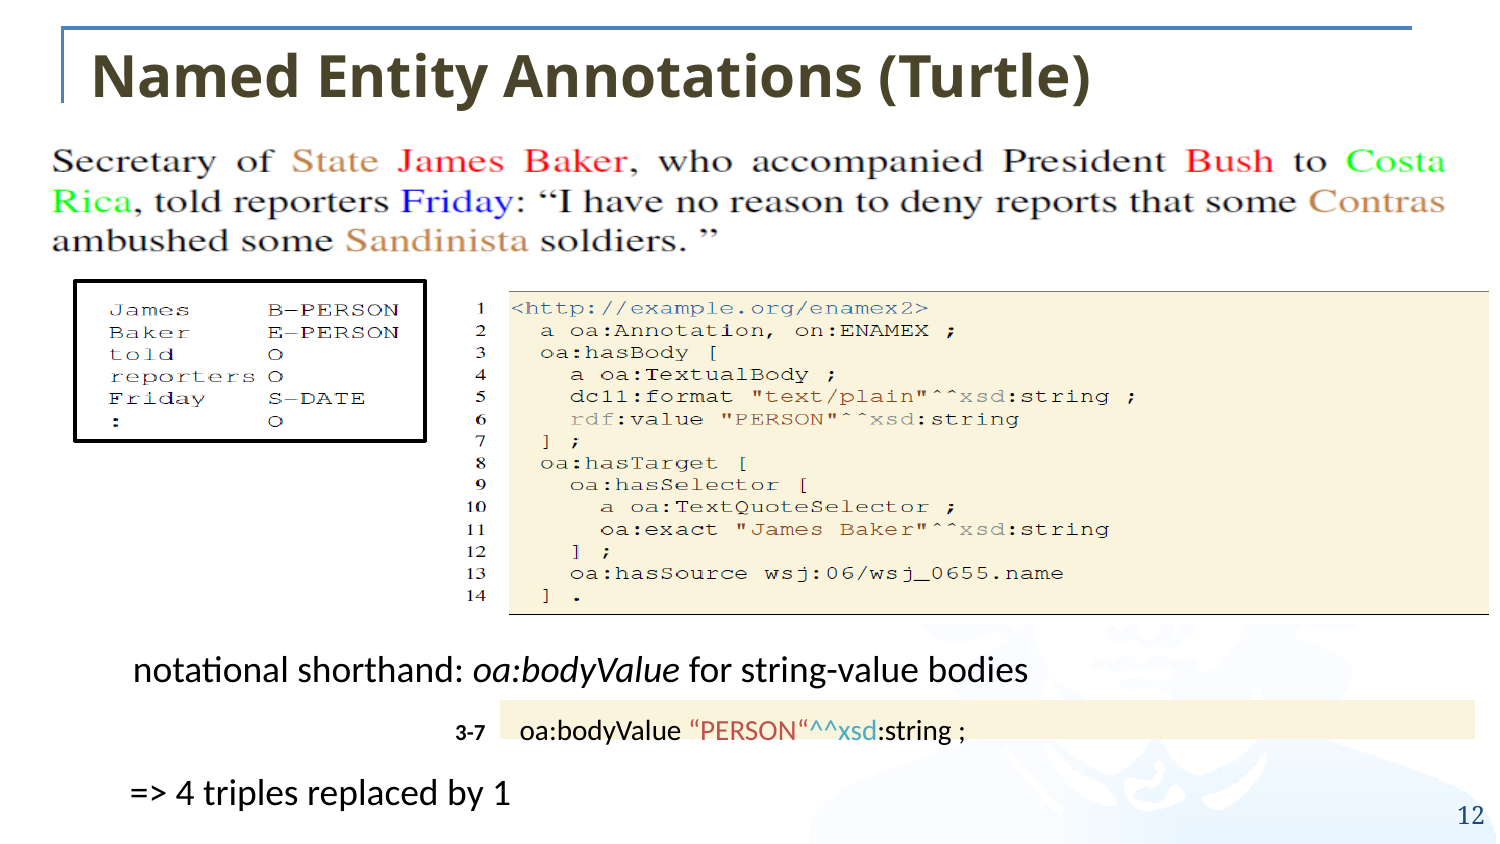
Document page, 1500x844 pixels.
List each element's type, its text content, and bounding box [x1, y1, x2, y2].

text_box notational shorthand: oa:bodyValue for string-value bodies [116, 635, 1046, 699]
title Named Entity Annotations (Turtle) [75, 32, 1425, 139]
picture [499, 700, 1498, 739]
text_box 3-7 oa:bodyValue “PERSON“^^xsd:string ; [438, 693, 983, 757]
slide_number 12 [1149, 784, 1500, 842]
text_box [87, 290, 412, 432]
text_box => 4 triples replaced by 1 [113, 759, 529, 823]
text_box [73, 279, 427, 443]
picture [41, 140, 1461, 268]
picture [453, 281, 1498, 623]
